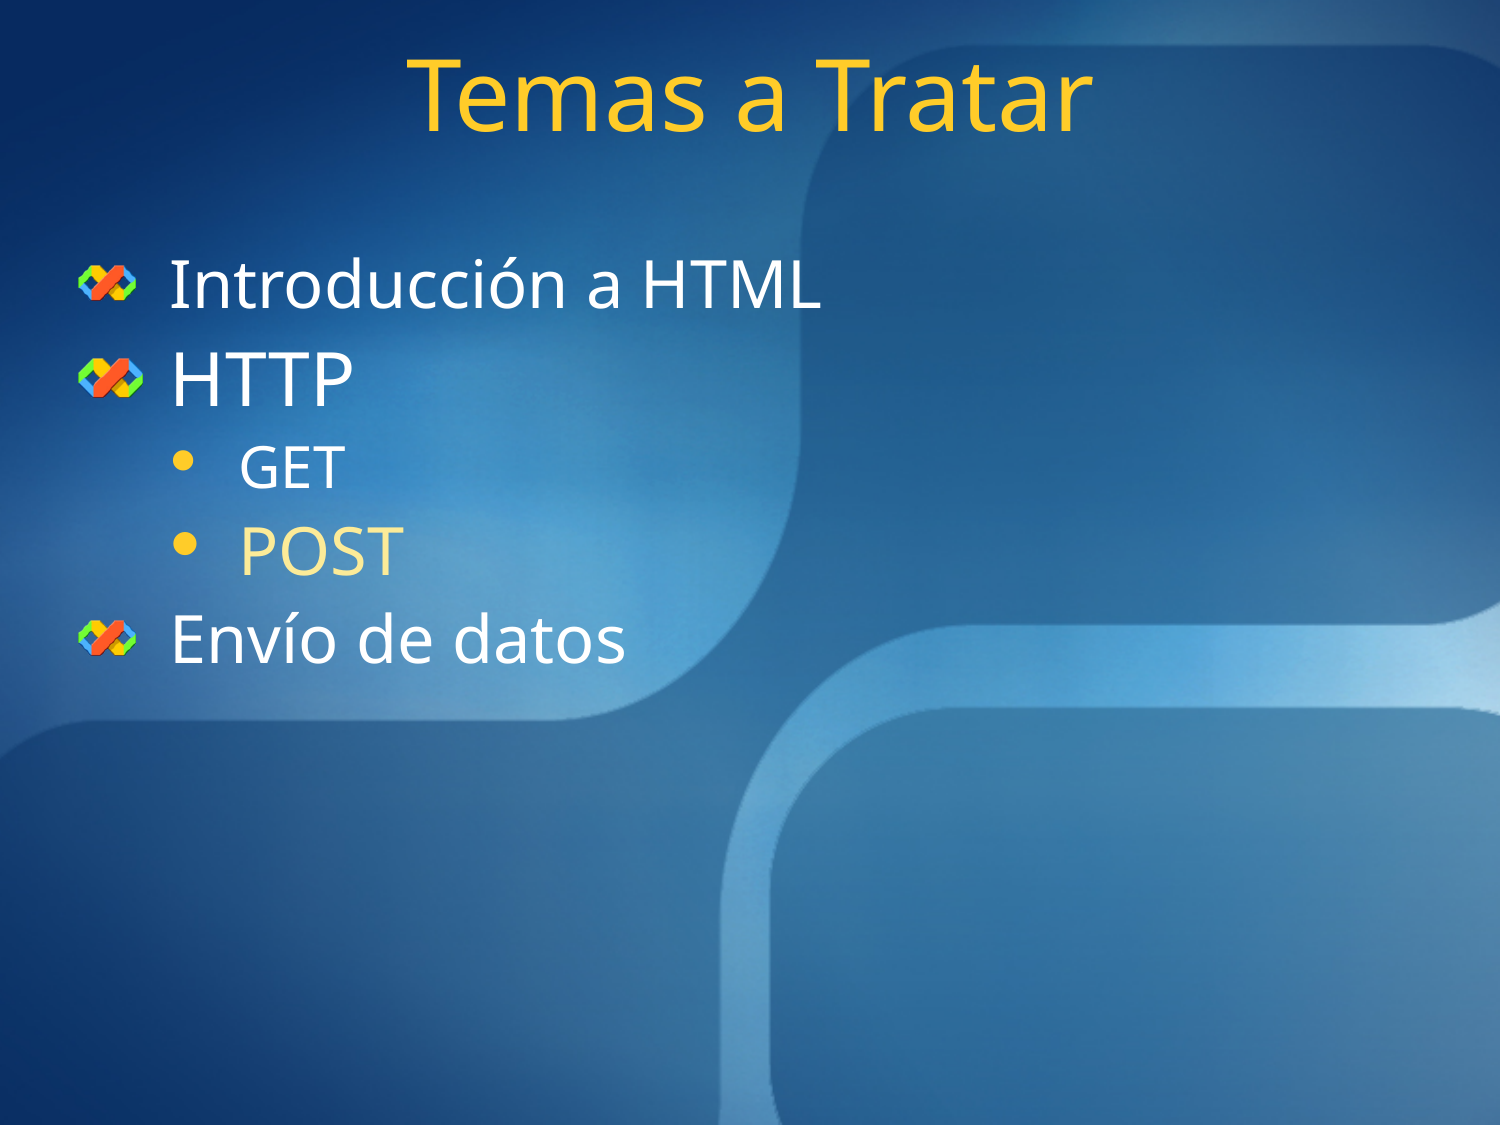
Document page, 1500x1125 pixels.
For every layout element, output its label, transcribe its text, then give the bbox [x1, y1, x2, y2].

list Introducción a HTML HTTP GET POST Envío de datos [62, 243, 1443, 704]
title Temas a Tratar [62, 37, 1440, 161]
picture [0, 0, 1500, 1125]
